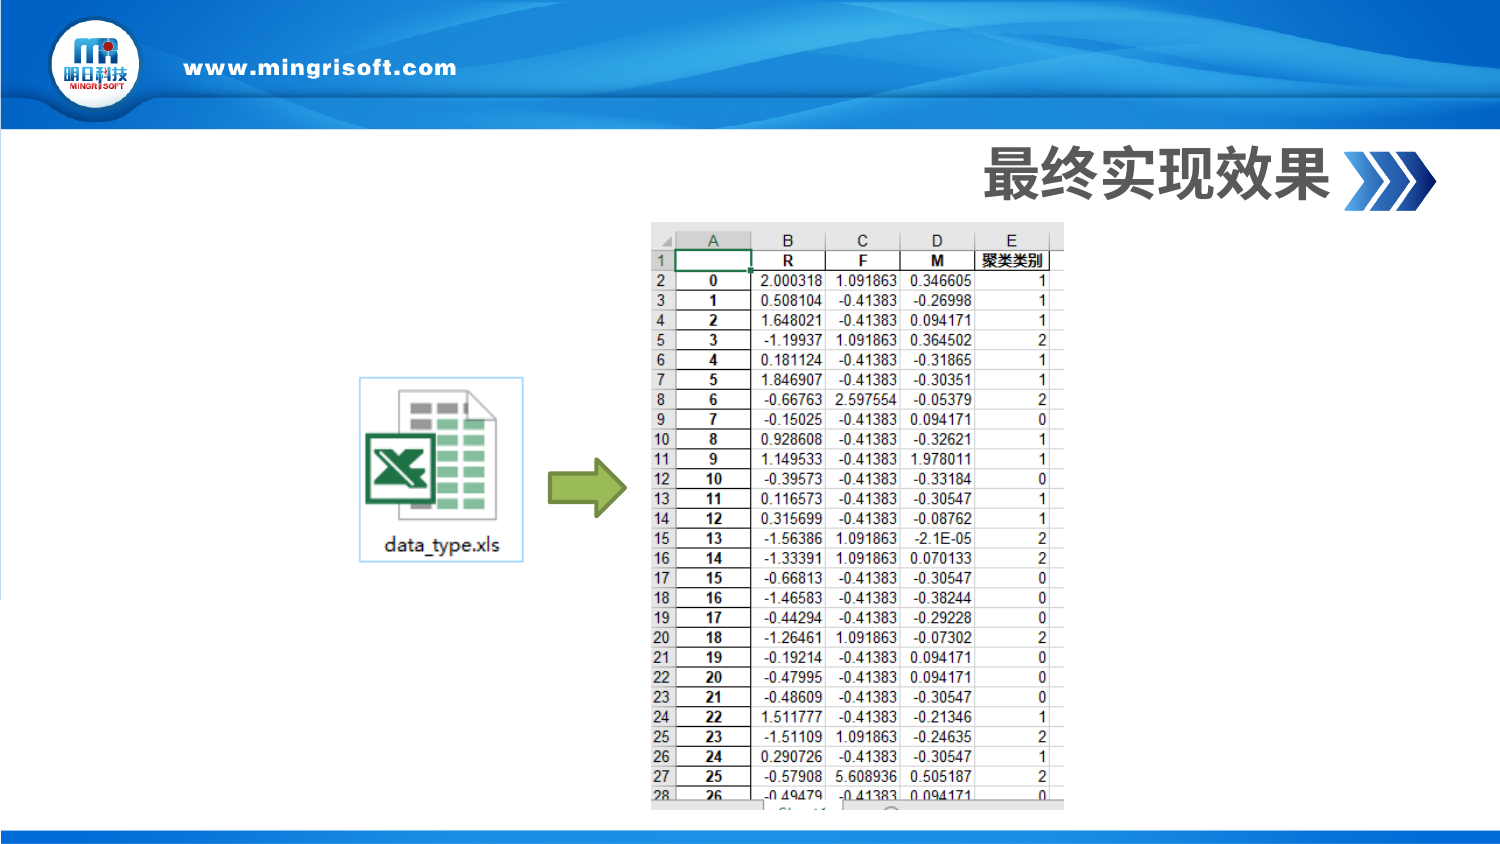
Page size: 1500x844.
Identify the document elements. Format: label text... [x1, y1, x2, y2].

text_box [547, 457, 628, 519]
text_box 最终实现效果 [271, 129, 1347, 224]
picture [0, 0, 1500, 844]
